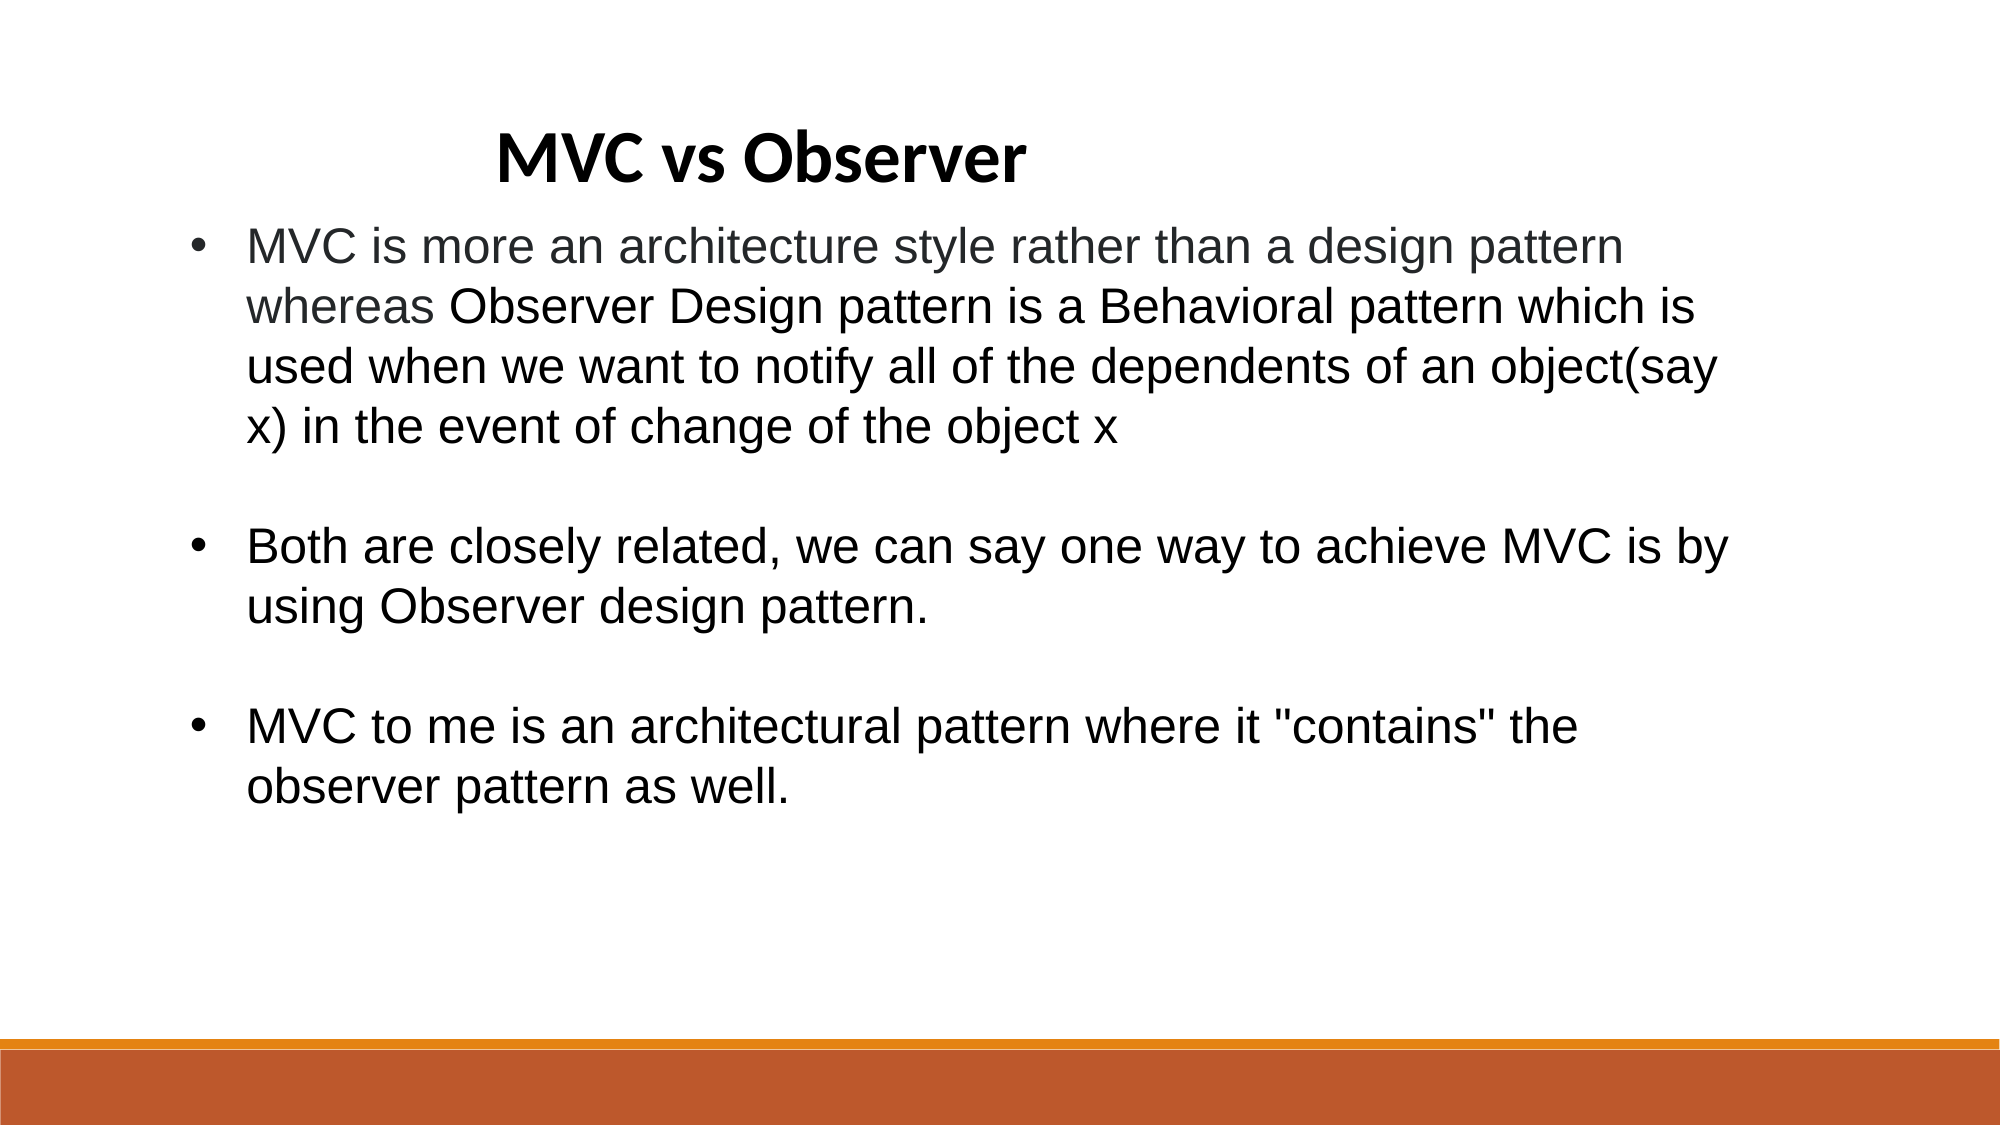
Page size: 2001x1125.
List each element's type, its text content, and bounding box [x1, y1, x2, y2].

text_box MVC is more an architecture style rather than a design pattern whereas Observer Design pattern is a Behavioral pattern which is used when we want to notify all of the dependents of an object(say x) in the event of change of the object x Both are closely related, we can say one way to achieve MVC is by using Observer design pattern. MVC to me is an architectural pattern where it "contains" the observer pattern as well. [175, 206, 1784, 822]
text_box MVC vs Observer [480, 100, 1241, 206]
